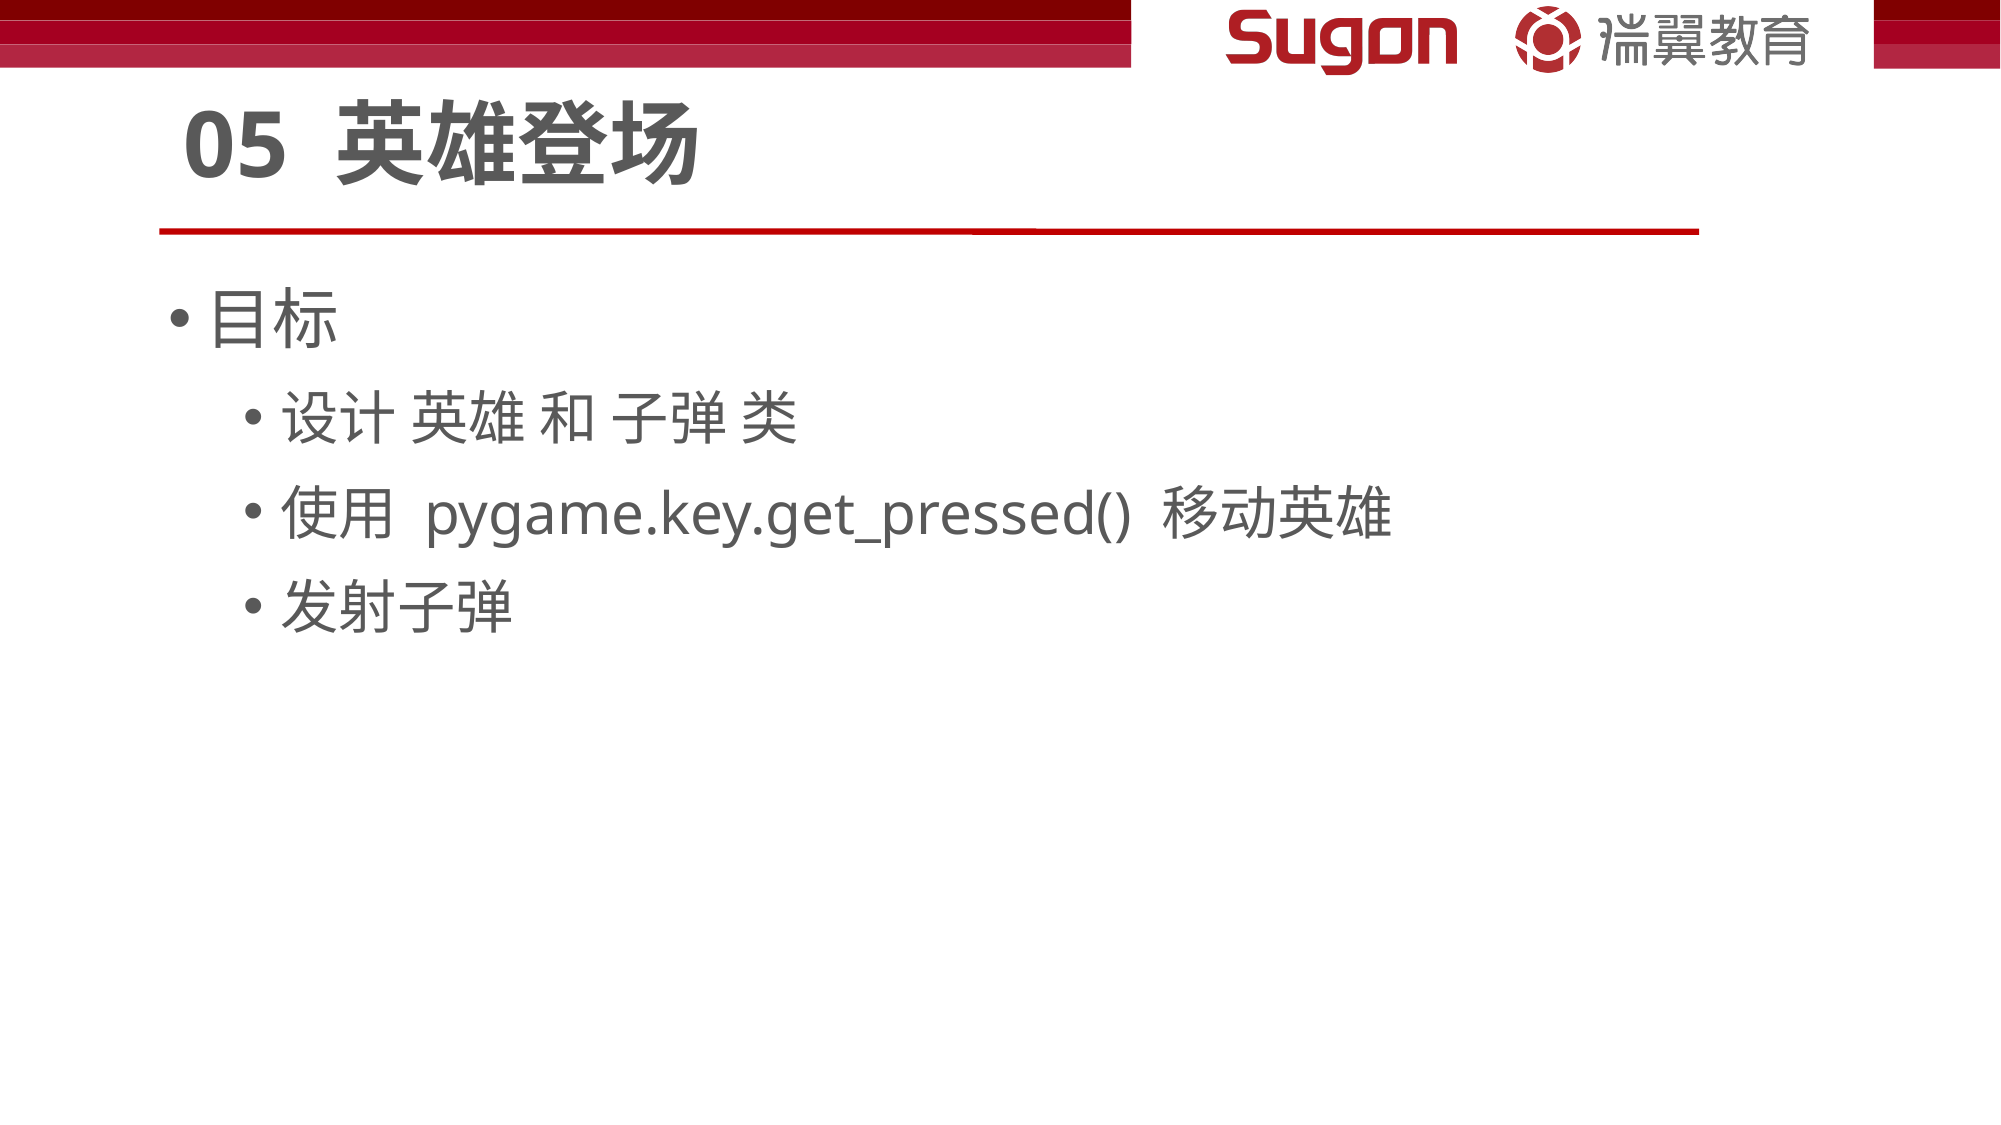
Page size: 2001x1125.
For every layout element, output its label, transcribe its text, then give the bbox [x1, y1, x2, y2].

picture [1194, 0, 1484, 91]
title 05 英雄登场 [169, 91, 1895, 214]
list 目标 设计 英雄 和 子弹 类 使用 pygame.key.get_pressed() 移动英雄 发射子弹 [153, 253, 1879, 1028]
picture [1515, 6, 1809, 73]
